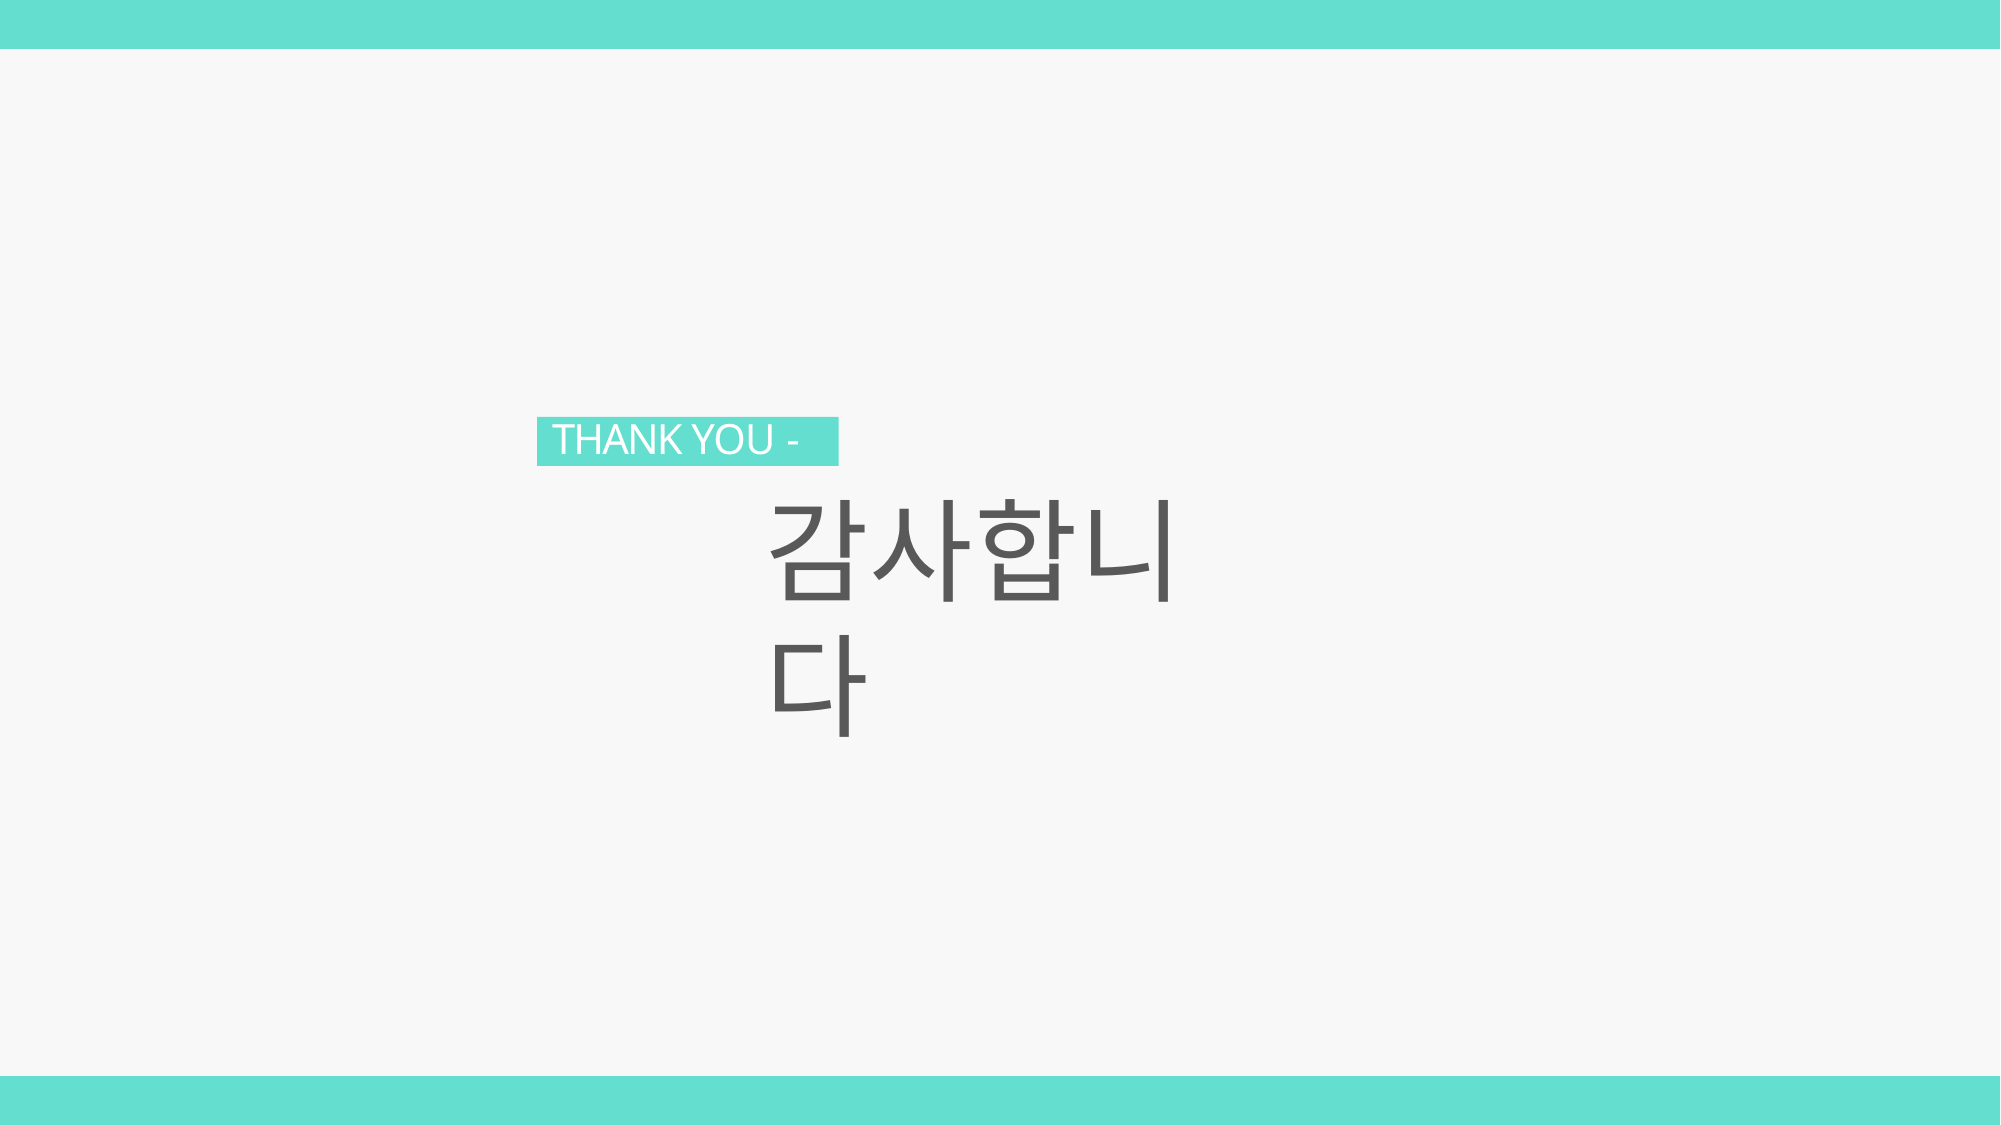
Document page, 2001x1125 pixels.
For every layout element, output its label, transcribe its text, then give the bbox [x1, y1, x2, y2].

text_box [0, 0, 2000, 49]
text_box [0, 1076, 2000, 1125]
text_box [0, 49, 2000, 1076]
text_box 감사합니다 [762, 478, 1258, 751]
text_box THANK YOU - [550, 410, 825, 463]
text_box [537, 416, 839, 466]
